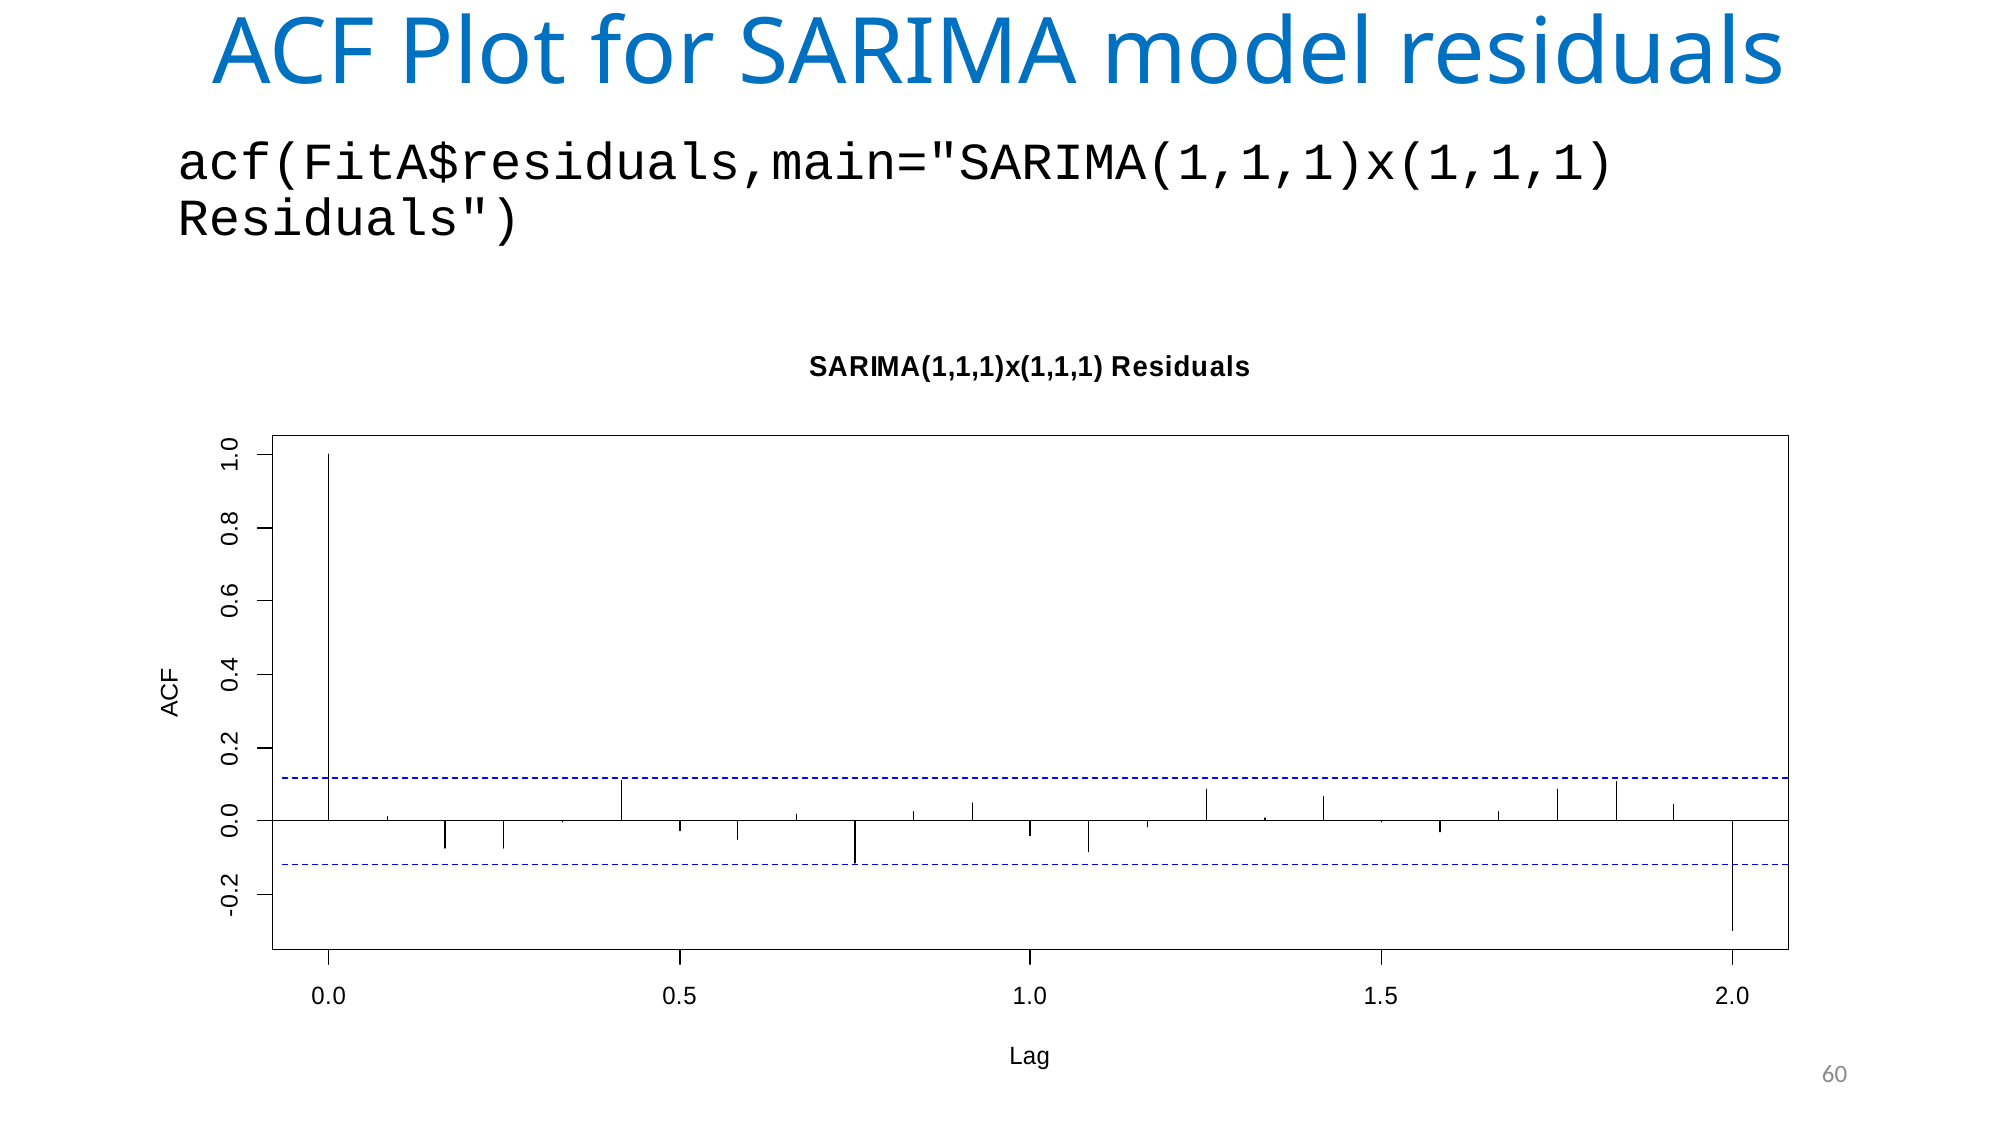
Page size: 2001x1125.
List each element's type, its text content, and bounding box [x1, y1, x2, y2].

slide_number 60 [1412, 1042, 1863, 1103]
text_box acf(FitA$residuals,main="SARIMA(1,1,1)x(1,1,1) Residuals") [162, 109, 1968, 328]
title ACF Plot for SARIMA model residuals [137, 0, 1863, 163]
picture [149, 312, 1850, 1102]
